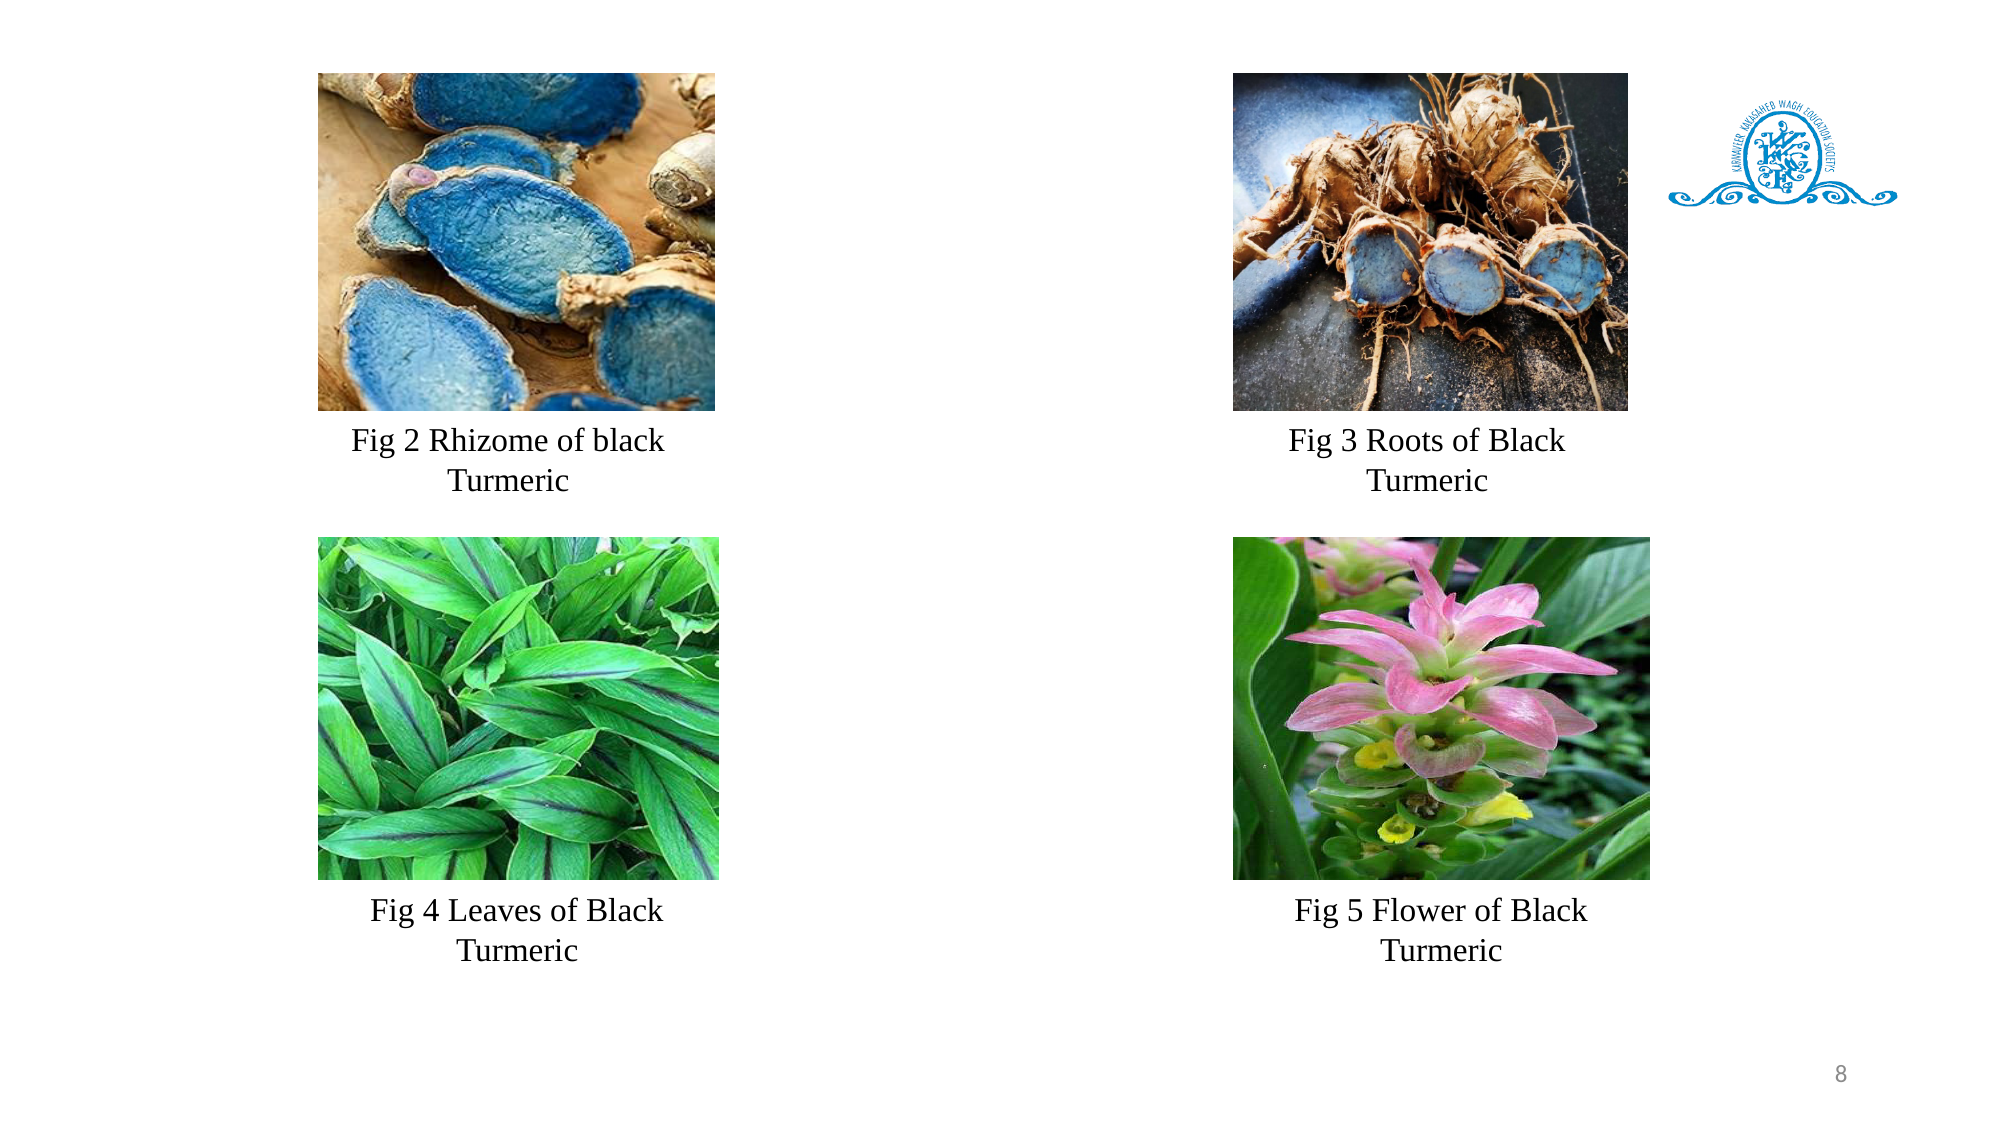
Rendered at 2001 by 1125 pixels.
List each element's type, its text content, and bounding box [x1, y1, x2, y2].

text_box Fig 2 Rhizome of black Turmeric [318, 411, 699, 506]
picture [1649, 73, 1913, 231]
text_box Fig 3 Roots of Black Turmeric [1233, 411, 1621, 506]
slide_number 8 [1412, 1042, 1863, 1103]
picture [1233, 537, 1650, 880]
picture [318, 73, 715, 411]
picture [318, 537, 719, 880]
text_box Fig 4 Leaves of Black Turmeric [318, 880, 717, 976]
picture [1233, 73, 1628, 411]
text_box Fig 5 Flower of Black Turmeric [1233, 880, 1650, 976]
